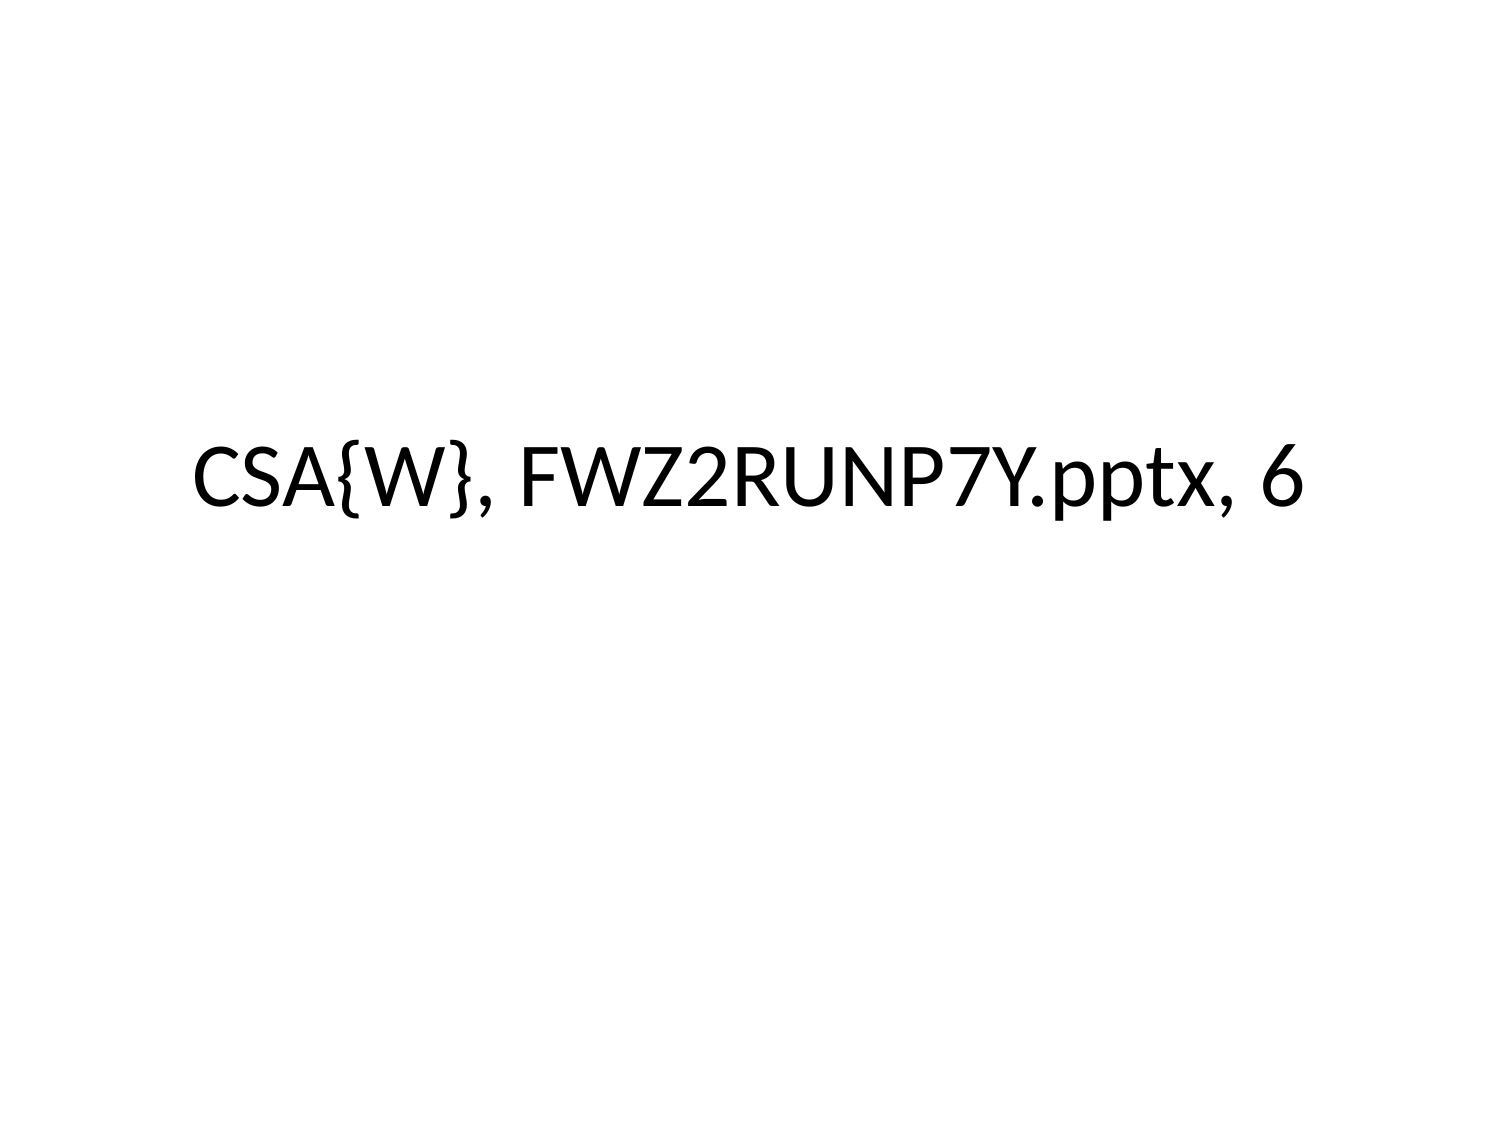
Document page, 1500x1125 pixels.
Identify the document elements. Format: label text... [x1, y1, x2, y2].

title CSA{W}, FWZ2RUNP7Y.pptx, 6 [112, 349, 1388, 591]
